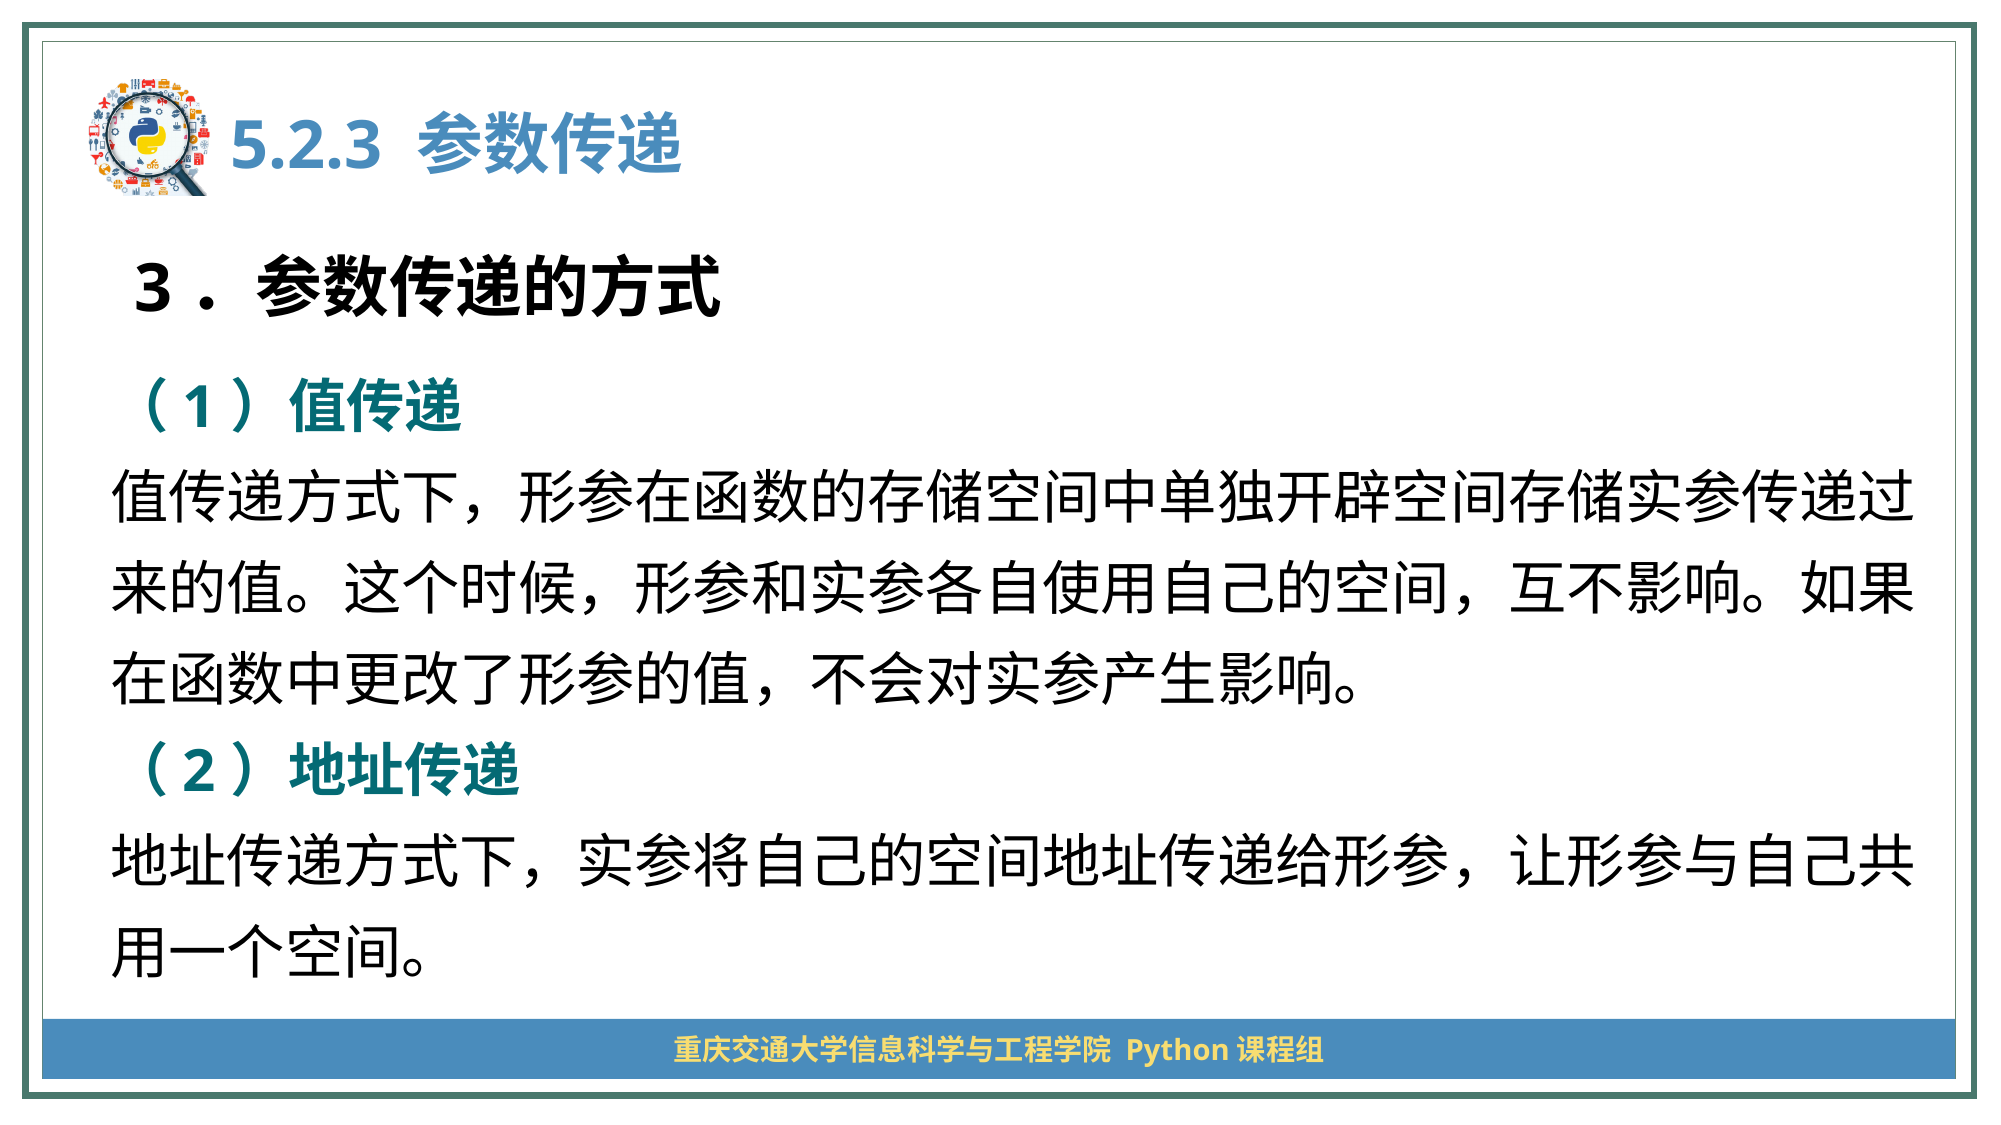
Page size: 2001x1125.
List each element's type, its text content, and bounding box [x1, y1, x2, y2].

text_box 重庆交通大学信息科学与工程学院 Python课程组 [42, 1018, 1956, 1079]
text_box [42, 41, 1956, 1018]
text_box 5.2.3 参数传递 [216, 94, 1368, 189]
text_box [25, 24, 1975, 1097]
text_box （1）值传递 值传递方式下，形参在函数的存储空间中单独开辟空间存储实参传递过来的值。这个时候，形参和实参各自使用自己的空间，互不影响。如果在函数中更改了形参的值，不会对实参产生影响。 （2）地址传递 地址传递方式下，实参将自己的空间地址传递给形参，让形参与自己共用一个空间。 [95, 341, 1965, 993]
picture [84, 79, 216, 197]
text_box 3．参数传递的方式 [119, 197, 1941, 333]
